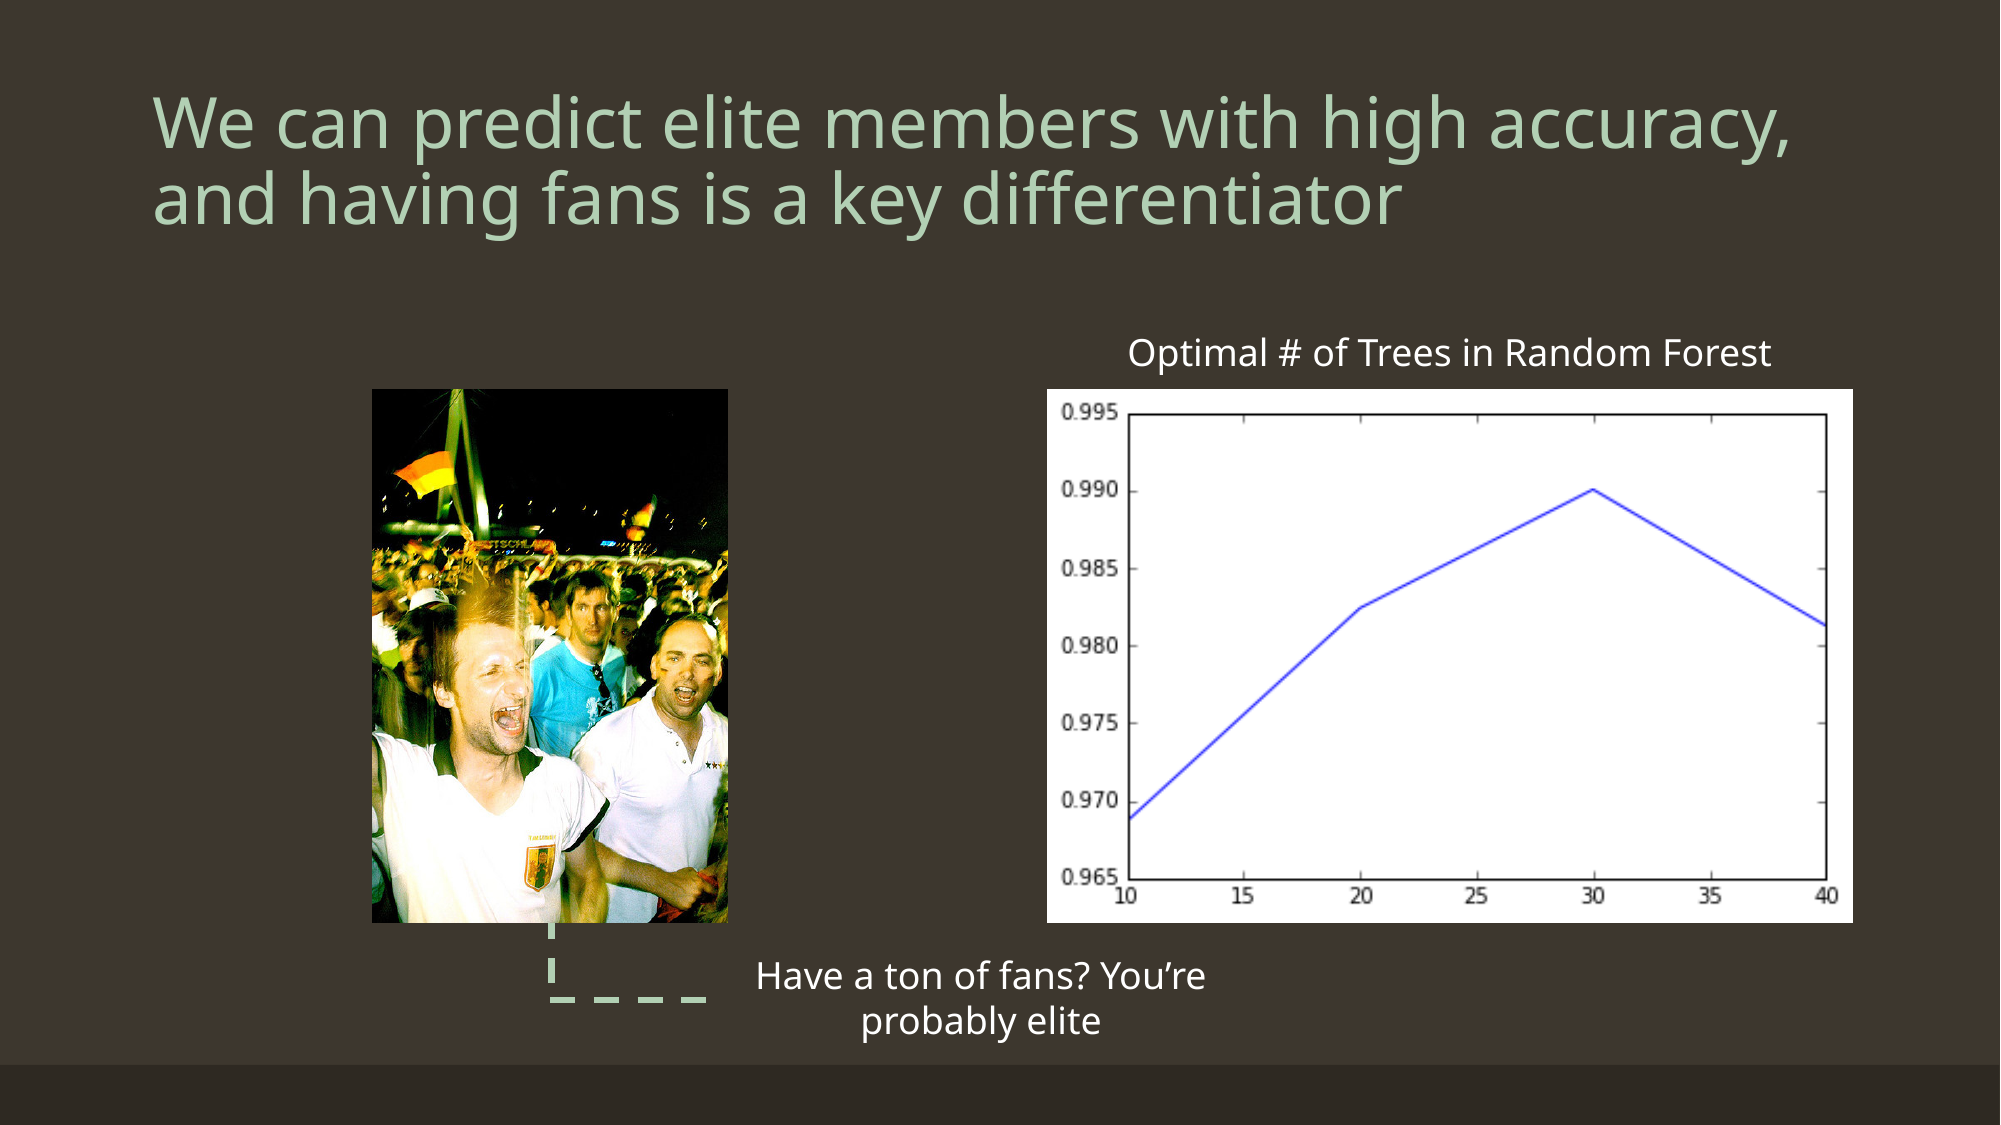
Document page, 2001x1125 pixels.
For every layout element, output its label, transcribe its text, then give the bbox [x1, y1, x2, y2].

title We can predict elite members with high accuracy, and having fans is a key differentiator [137, 59, 1863, 248]
text_box Optimal # of Trees in Random Forest [1092, 327, 1808, 377]
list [372, 389, 728, 924]
text_box Have a ton of fans? You’re probably elite [723, 948, 1239, 1045]
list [1047, 389, 1853, 924]
